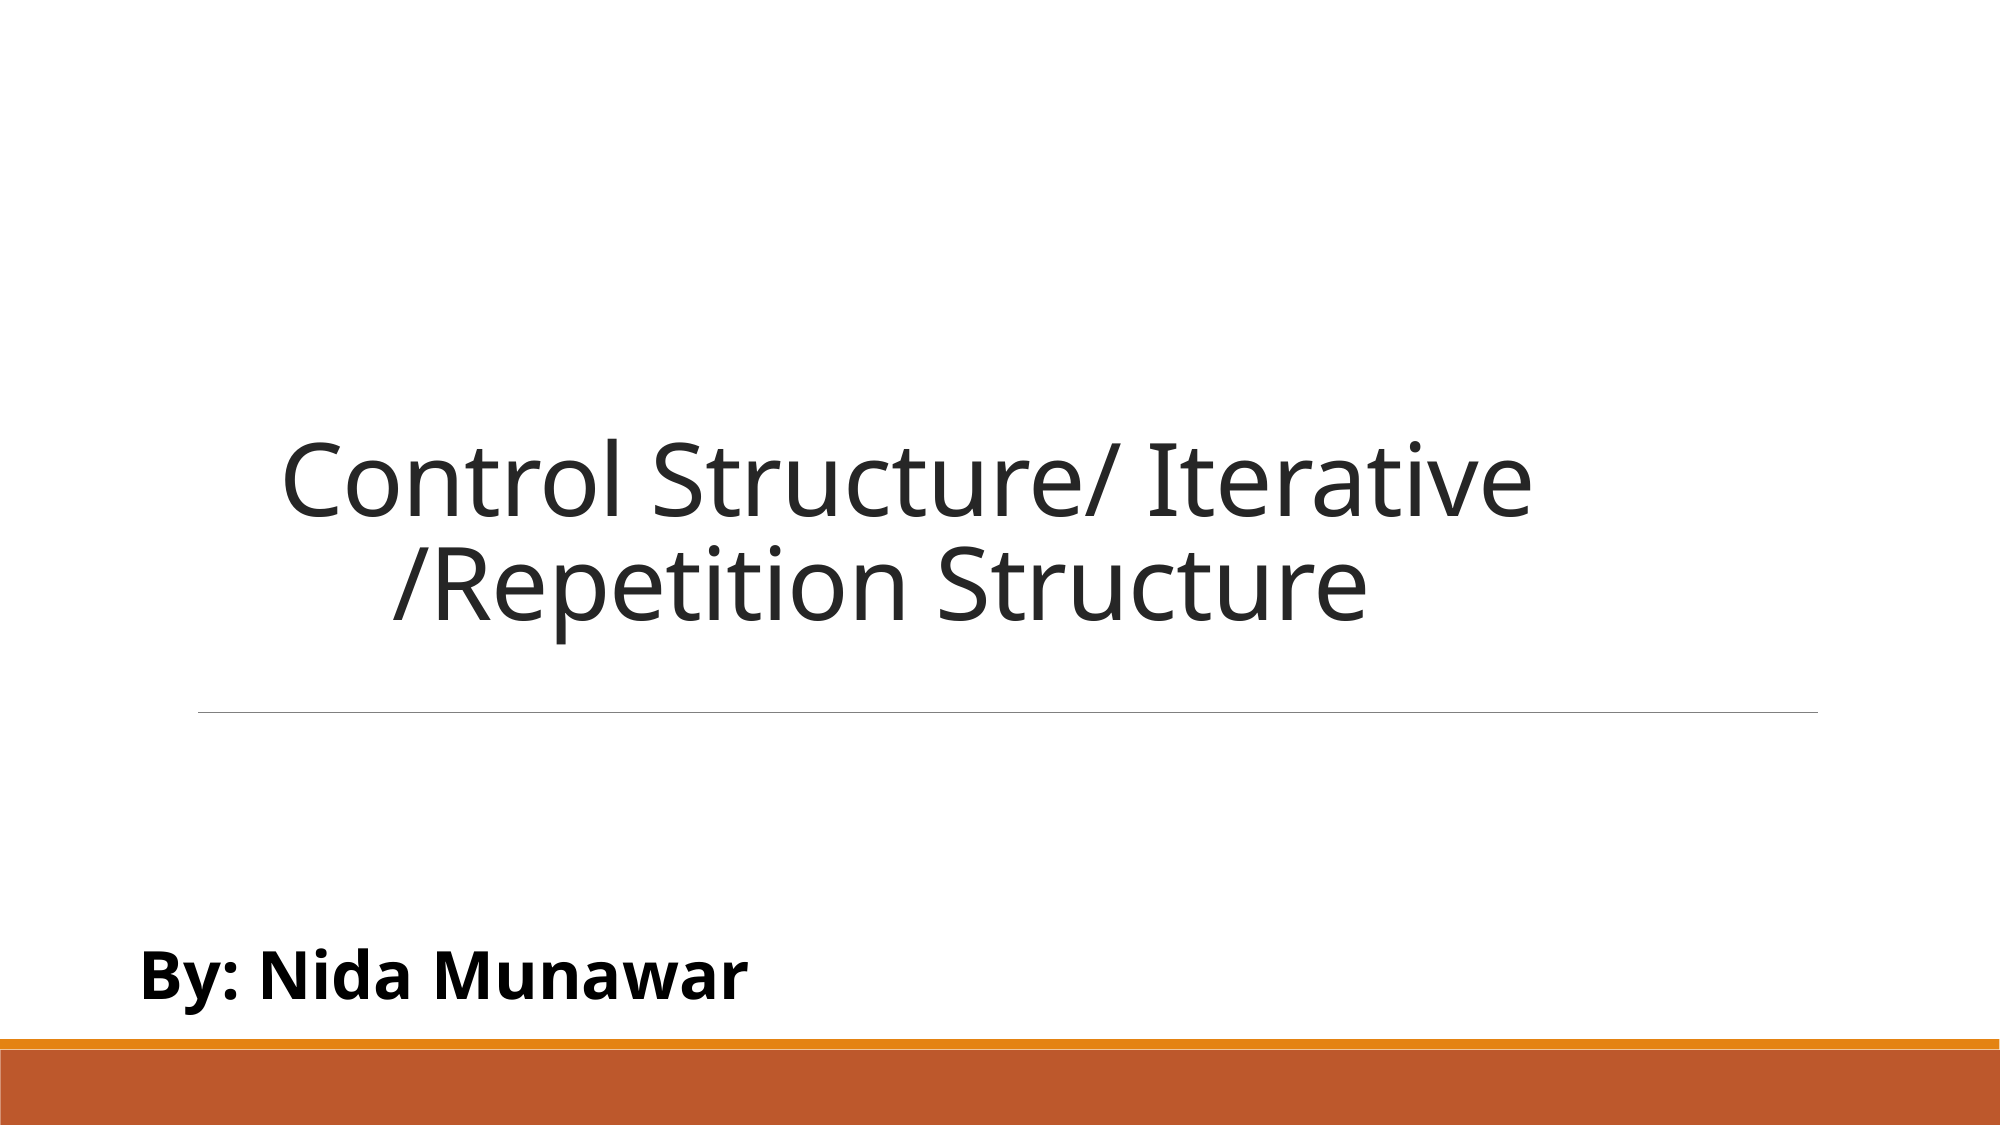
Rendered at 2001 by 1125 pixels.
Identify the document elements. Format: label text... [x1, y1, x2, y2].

title Control Structure/ Iterative /Repetition Structure [184, 378, 1630, 649]
text_box By: Nida Munawar [0, 803, 1150, 1020]
